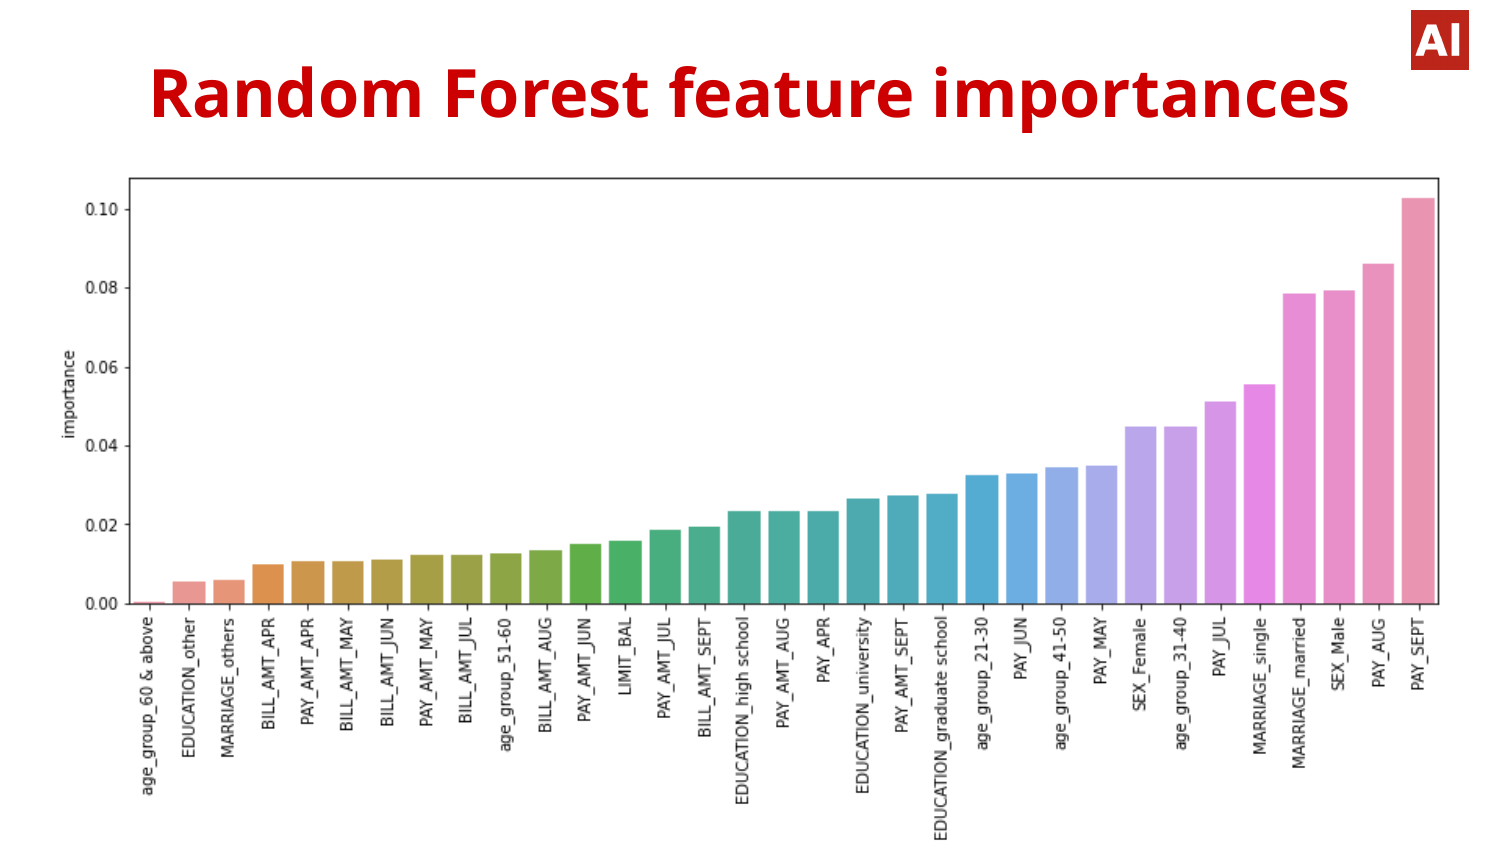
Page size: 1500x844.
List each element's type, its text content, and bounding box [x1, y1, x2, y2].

picture [1411, 10, 1469, 70]
picture [51, 167, 1449, 844]
title Random Forest feature importances [51, 35, 1449, 130]
